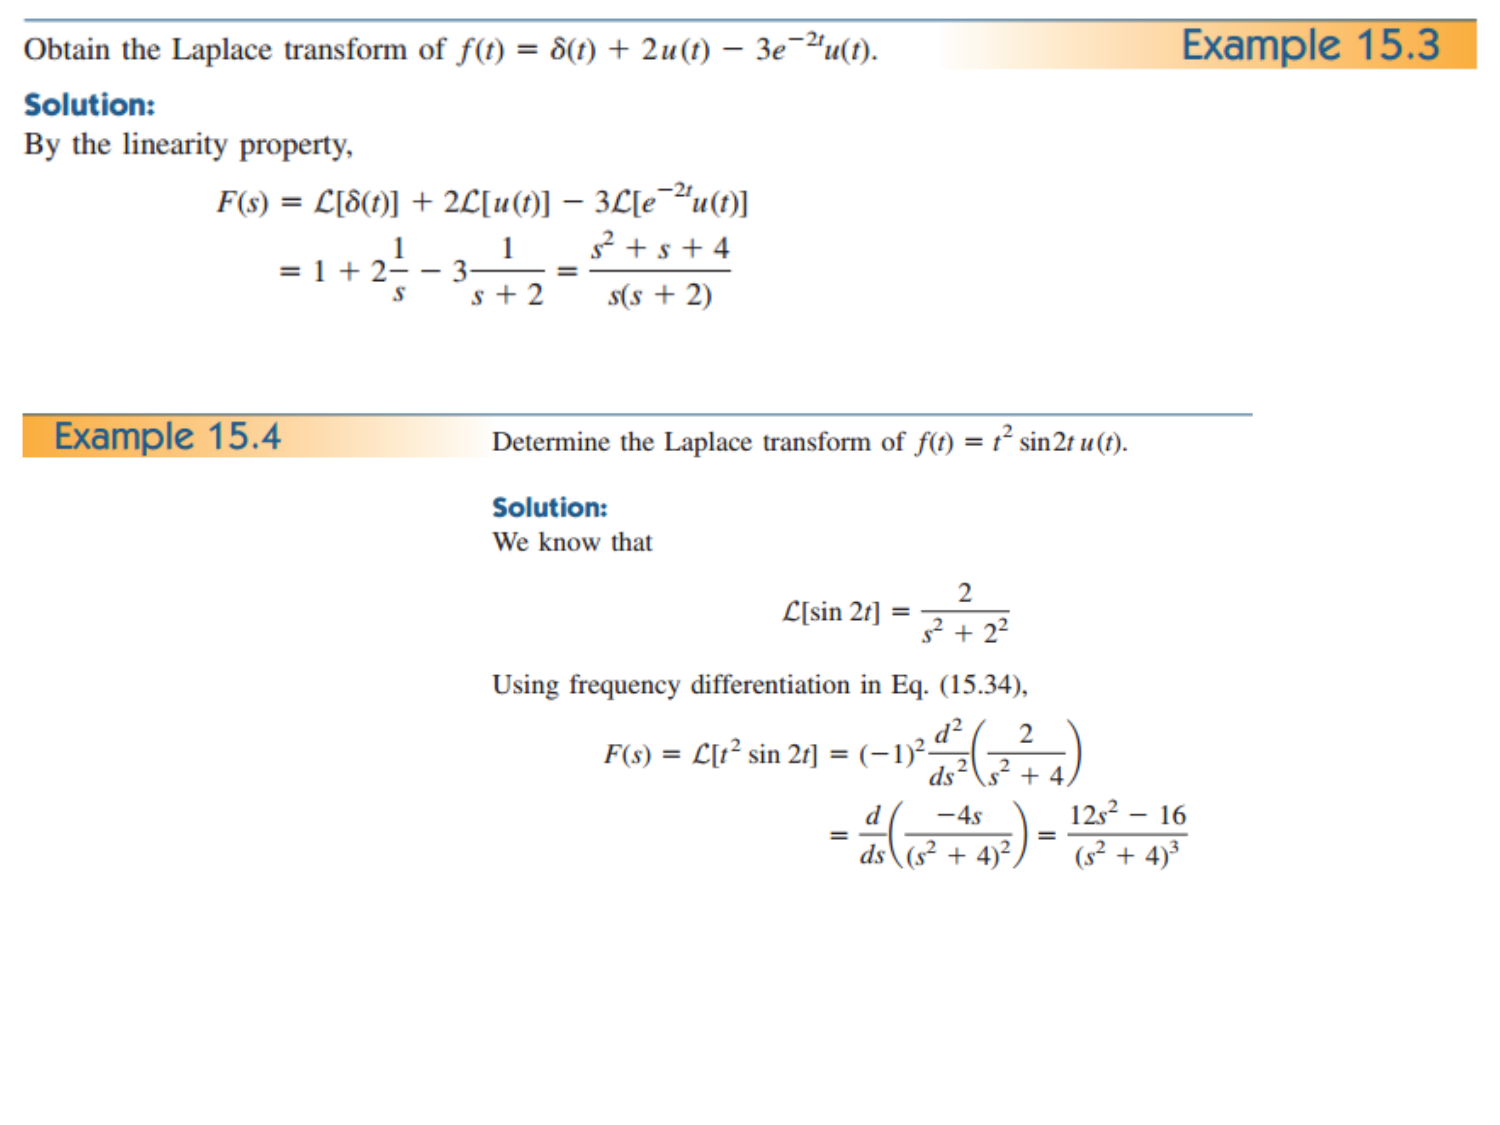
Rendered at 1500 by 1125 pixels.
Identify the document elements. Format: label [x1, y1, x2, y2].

picture [5, 399, 1253, 926]
picture [0, 0, 1493, 376]
